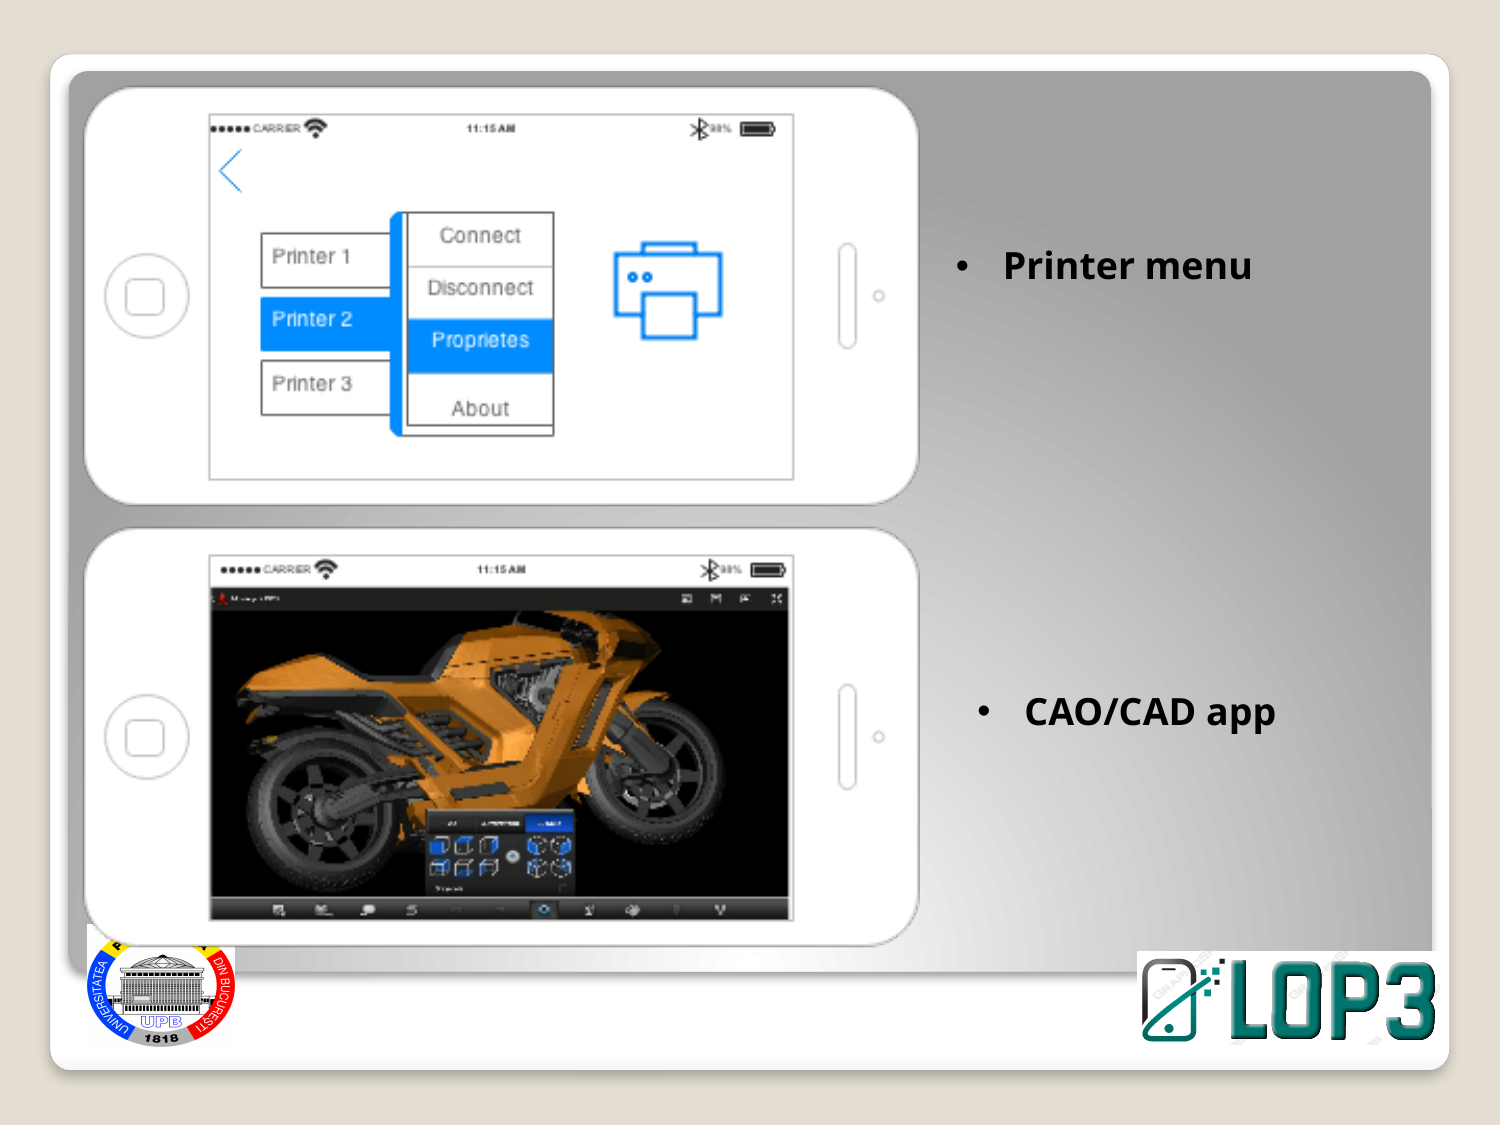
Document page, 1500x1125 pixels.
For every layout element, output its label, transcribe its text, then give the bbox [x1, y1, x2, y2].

text_box Printer menu [941, 235, 1442, 295]
text_box CAO/CAD app [962, 681, 1463, 741]
list [929, 86, 1425, 888]
picture [63, 66, 922, 1048]
picture [1137, 951, 1442, 1052]
